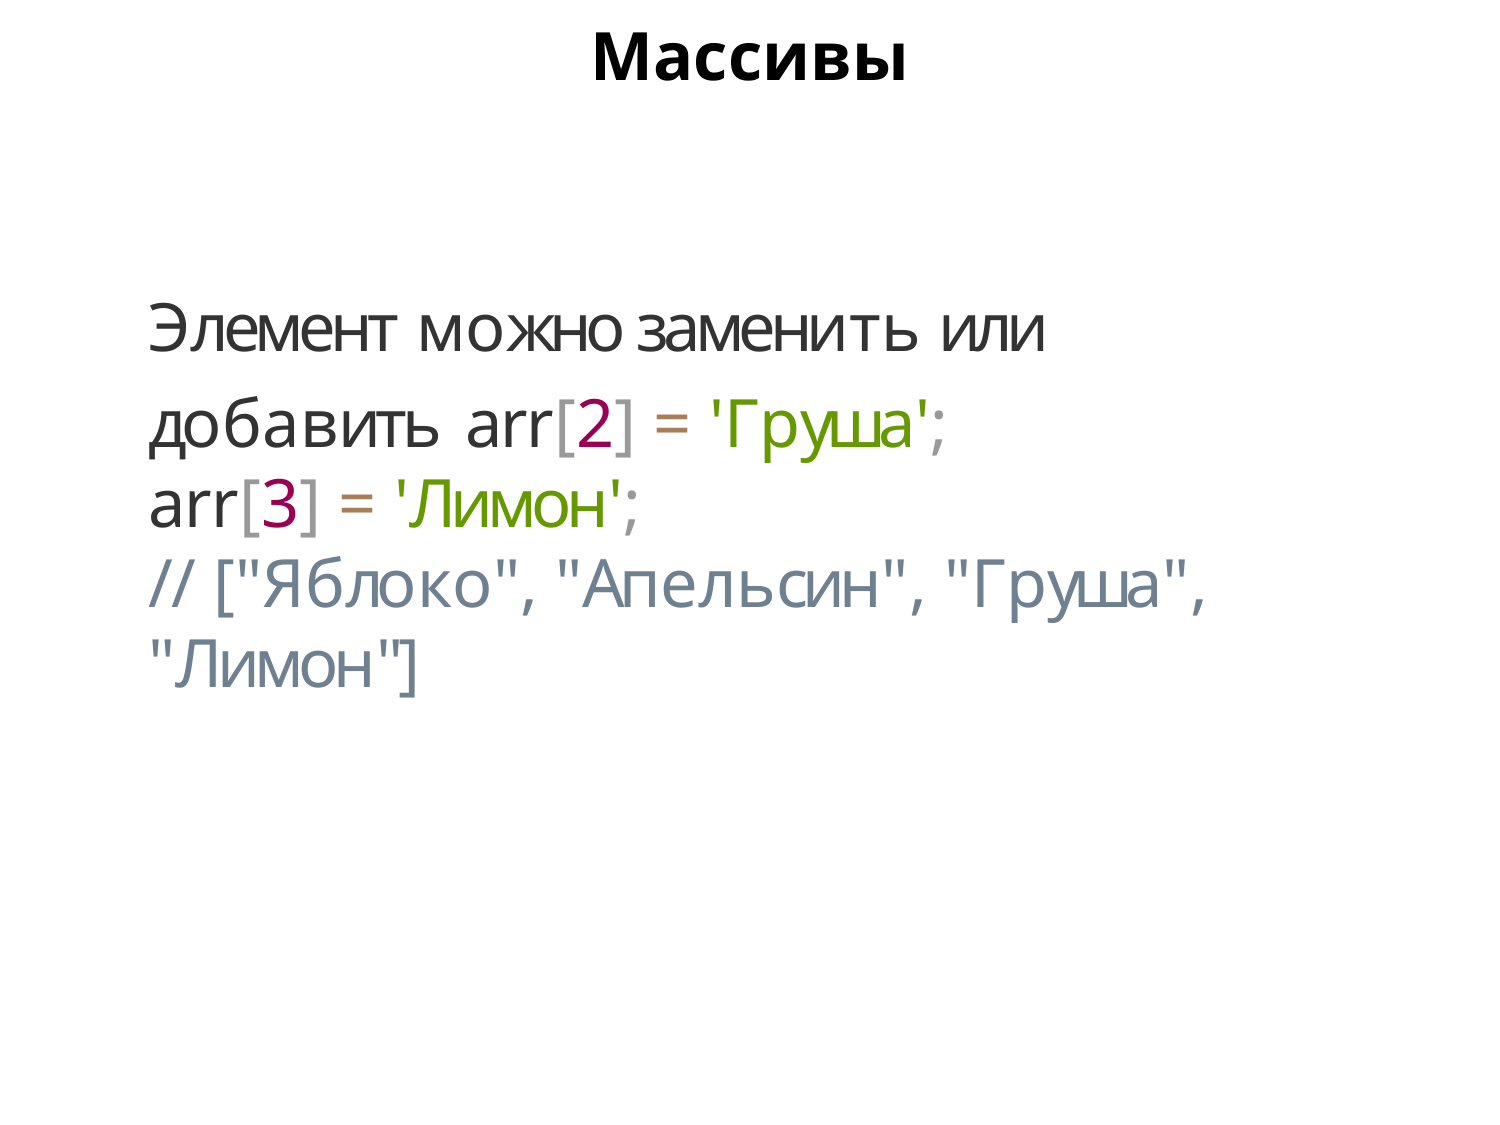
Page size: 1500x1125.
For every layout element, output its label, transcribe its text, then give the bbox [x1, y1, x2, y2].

text_box Массивы [5, 5, 1495, 101]
text_box Элемент можно заменить или добавить arr[2] = 'Груша'; arr[3] = 'Лимон'; // ["Яблоко", "Апельсин", "Груша", "Лимон"] [146, 267, 1354, 701]
